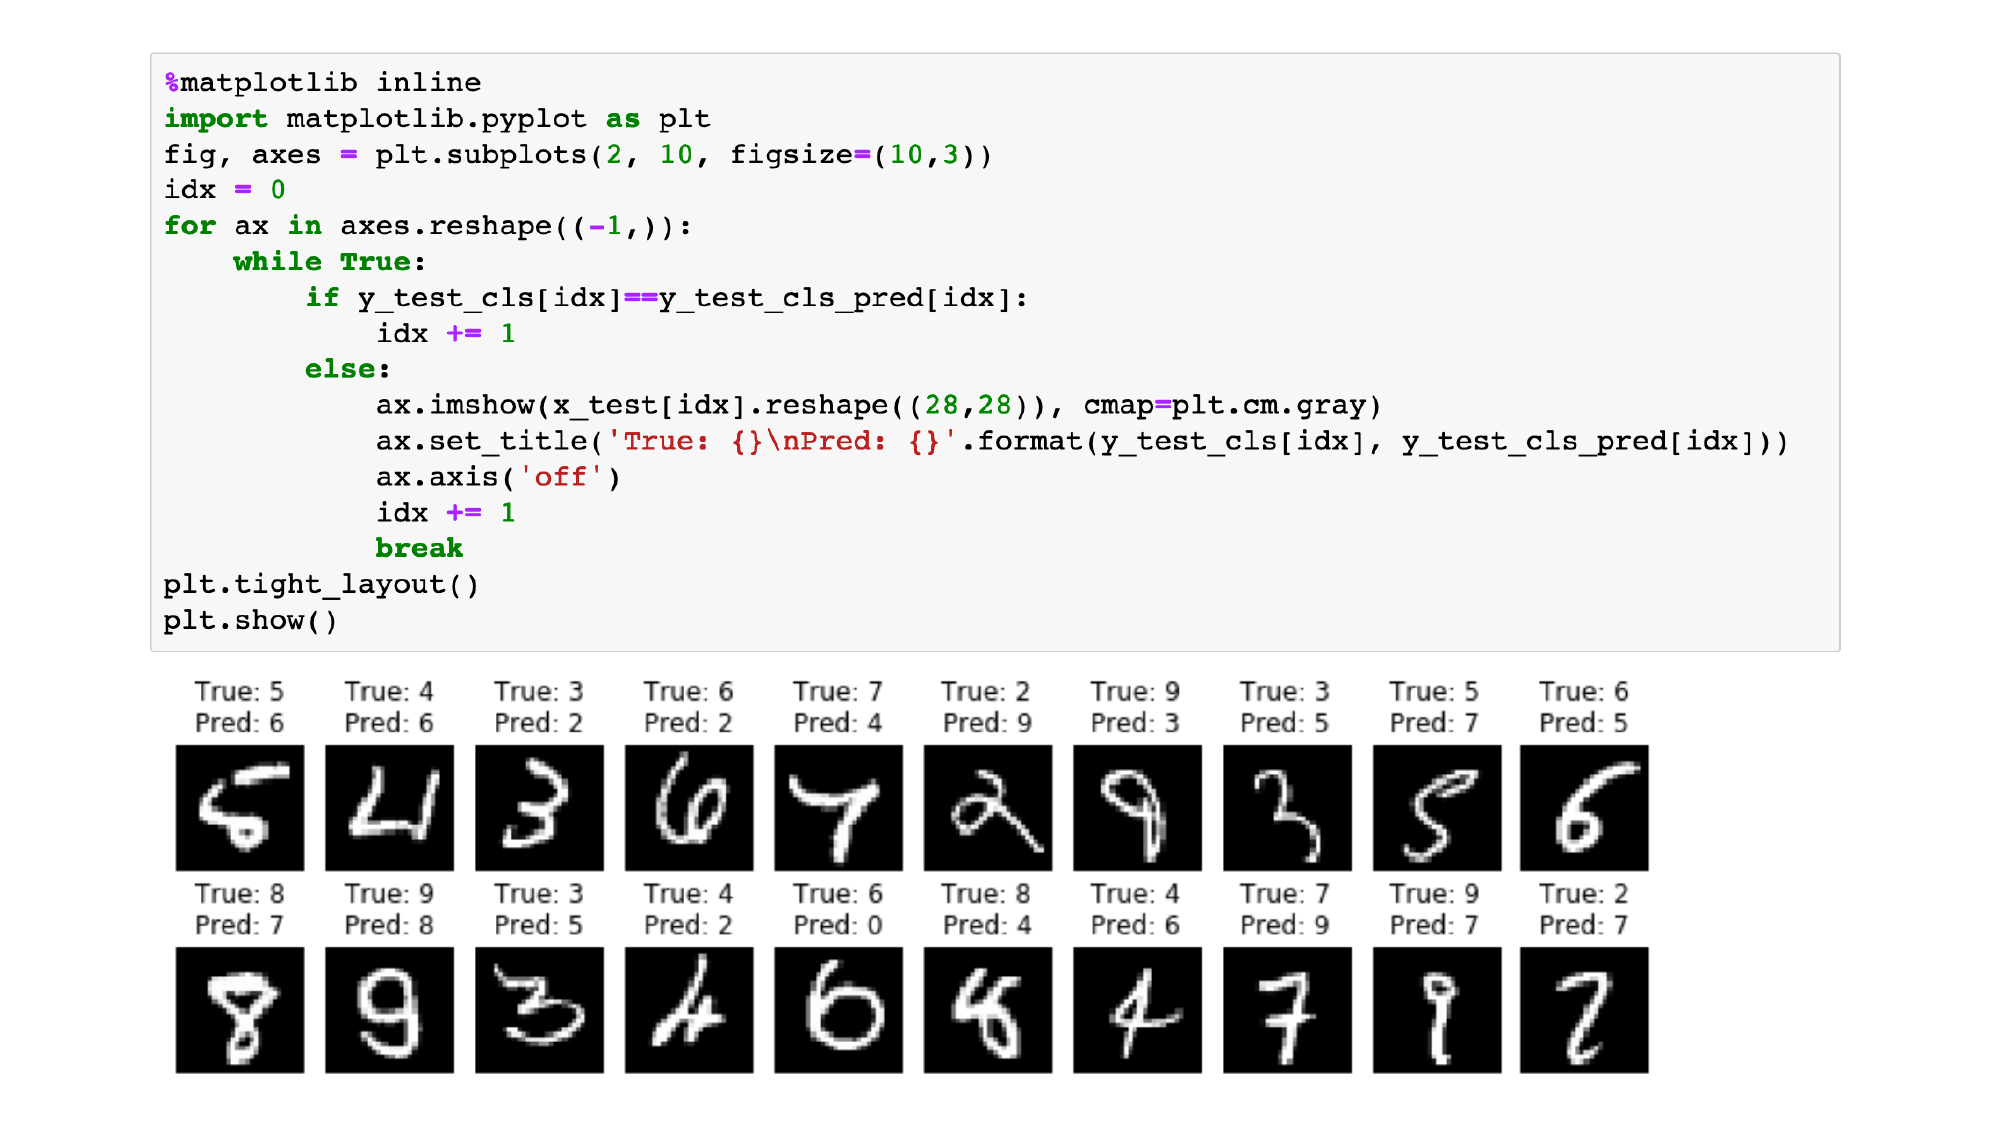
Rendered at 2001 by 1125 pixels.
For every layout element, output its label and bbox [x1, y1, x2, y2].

picture [137, 38, 1856, 1092]
